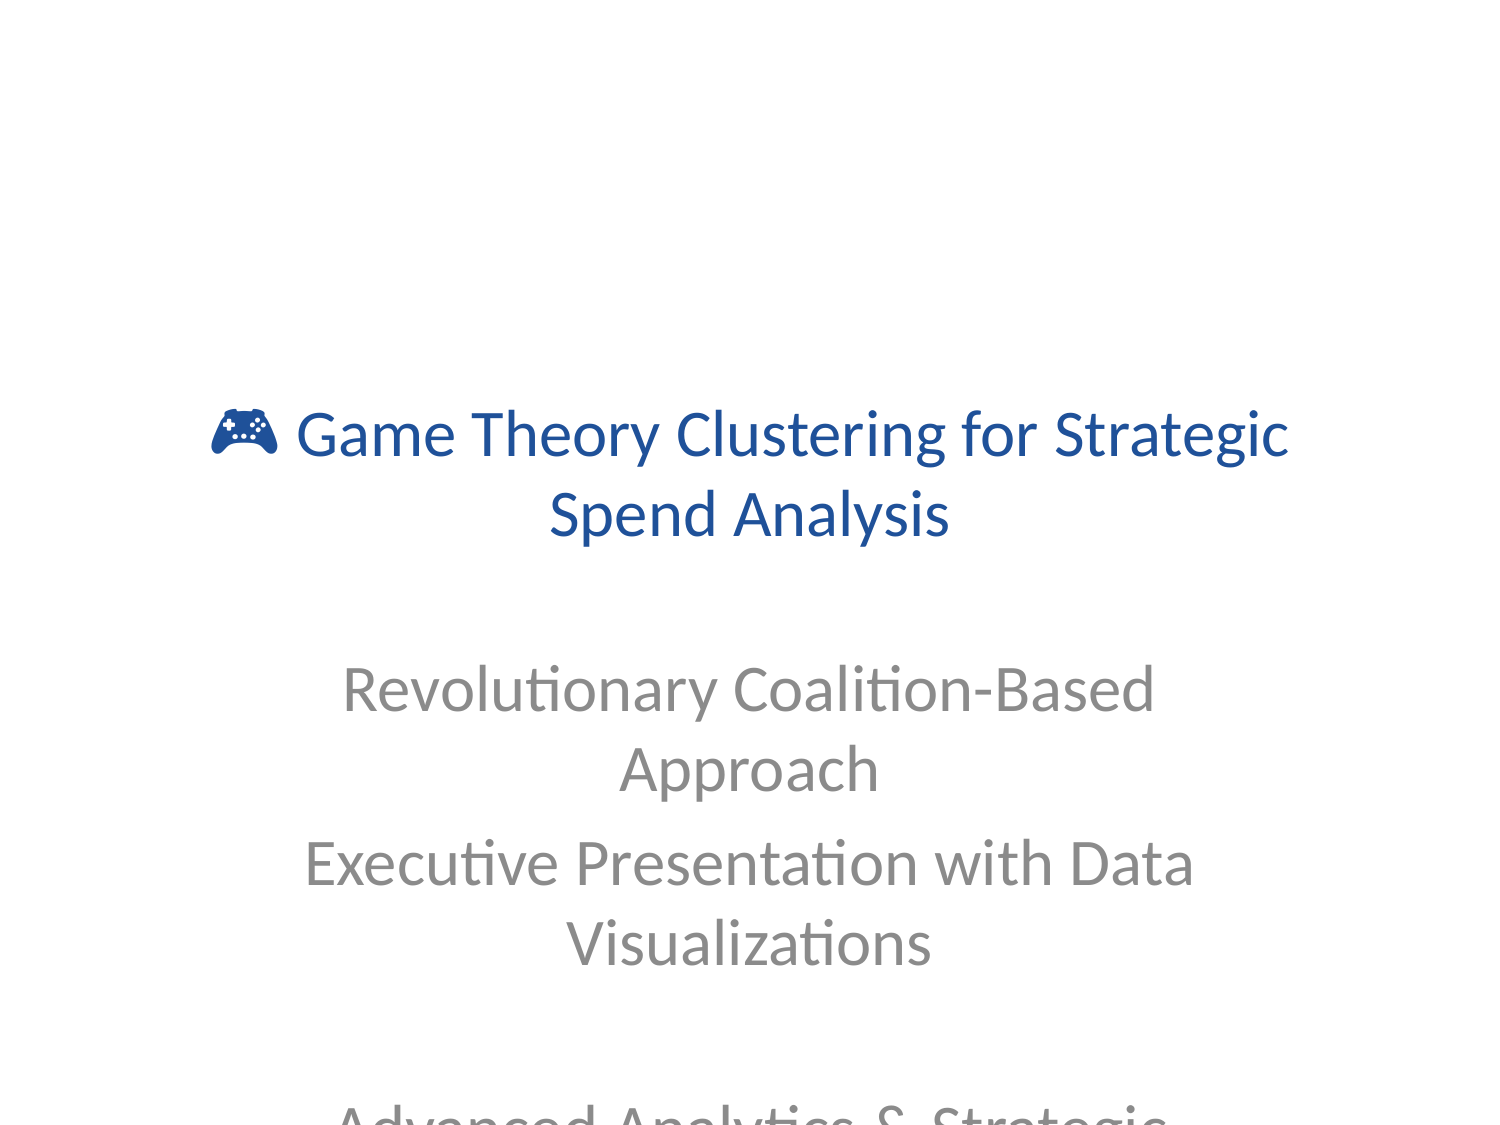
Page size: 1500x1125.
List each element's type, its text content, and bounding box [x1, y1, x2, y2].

subtitle Revolutionary Coalition-Based Approach Executive Presentation with Data Visualizations Advanced Analytics & Strategic Insights [225, 637, 1275, 925]
title 🎮 Game Theory Clustering for Strategic Spend Analysis [112, 349, 1388, 591]
